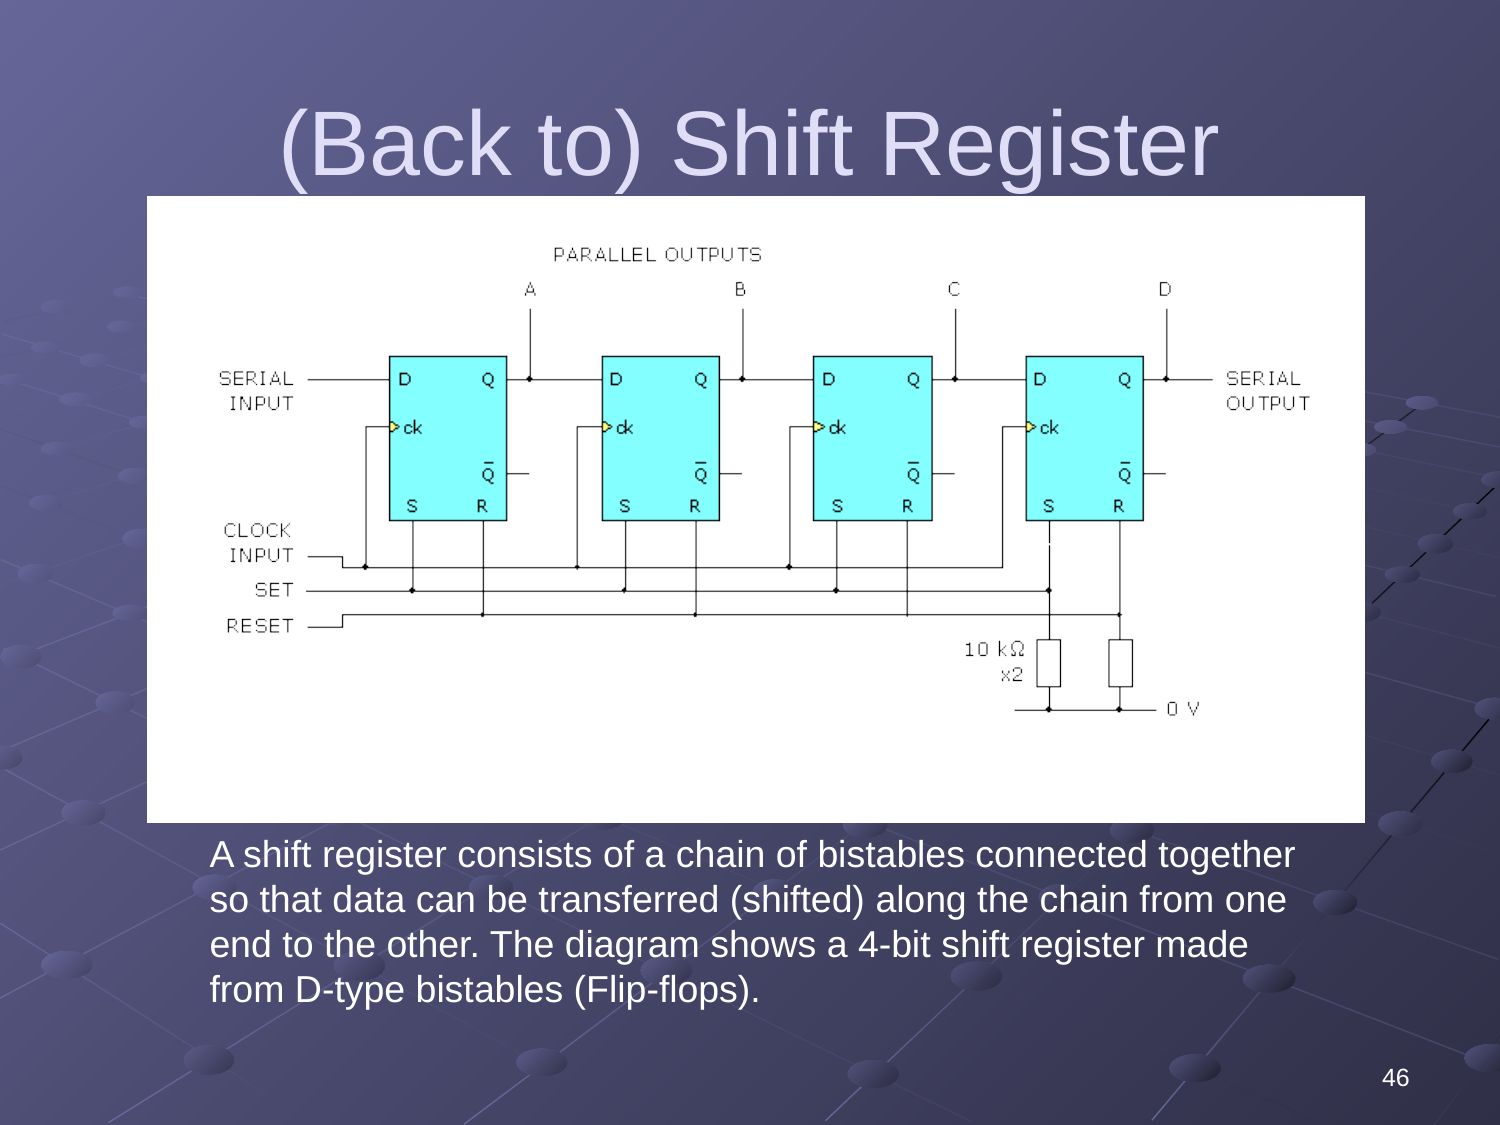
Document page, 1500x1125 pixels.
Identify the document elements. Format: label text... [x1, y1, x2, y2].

title (Back to) Shift Register [74, 44, 1426, 233]
slide_number 46 [1074, 1023, 1426, 1100]
picture [206, 243, 1329, 727]
text_box [147, 233, 1365, 823]
text_box A shift register consists of a chain of bistables connected together so that data can be transferred (shifted) along the chain from one end to the other. The diagram shows a 4-bit shift register made from D-type bistables (Flip-flops). [194, 822, 1341, 1018]
